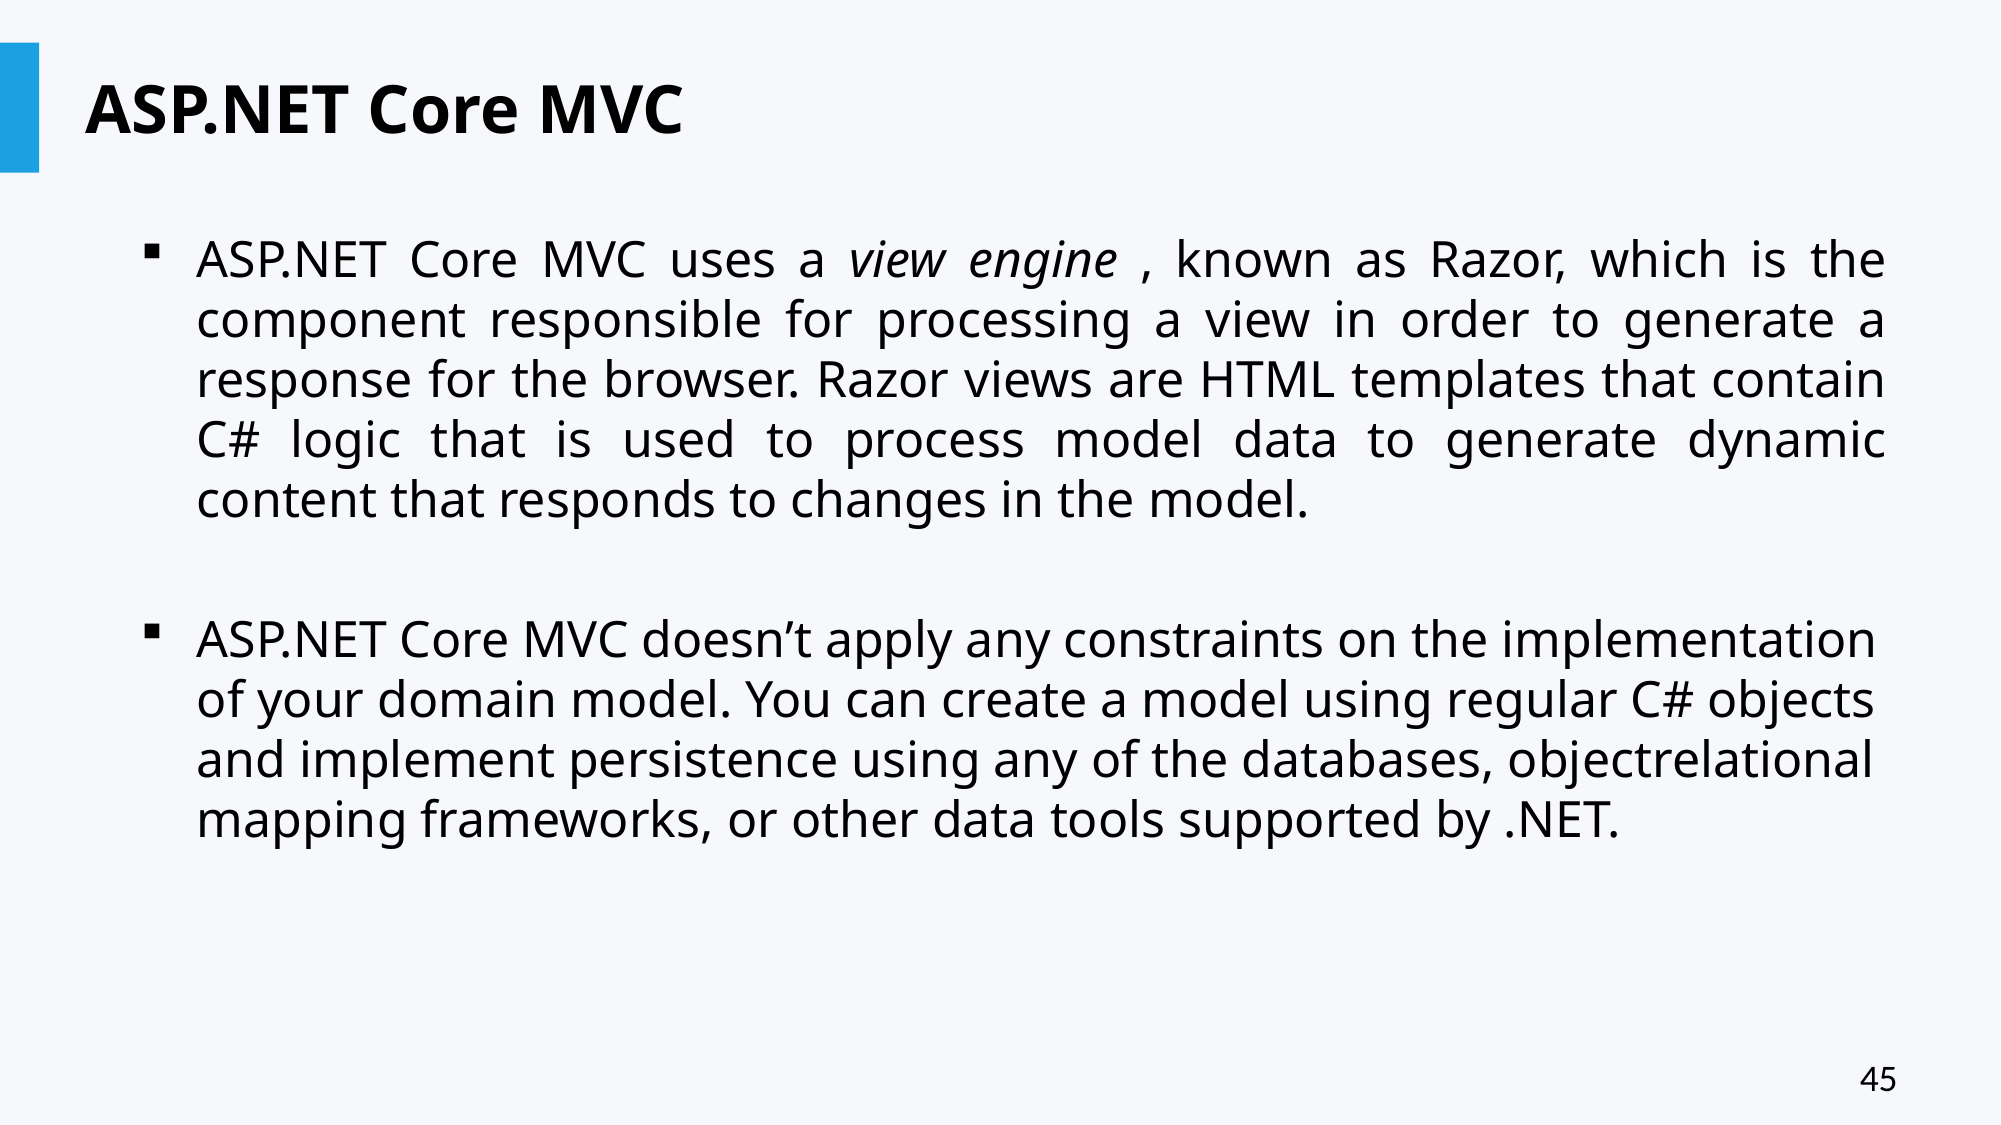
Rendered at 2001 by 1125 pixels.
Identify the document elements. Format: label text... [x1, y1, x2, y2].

title ASP.NET Core MVC [70, 42, 1489, 171]
list ASP.NET Core MVC uses a view engine , known as Razor, which is the component responsible for processing a view in order to generate a response for the browser. Razor views are HTML templates that contain C# logic that is used to process model data to generate dynamic content that responds to changes in the model. ASP.NET Core MVC doesn’t apply any constraints on the implementation of your domain model. You can create a model using regular C# objects and implement persistence using any of the databases, objectrelational mapping frameworks, or other data tools supported by .NET. [125, 219, 1903, 1010]
